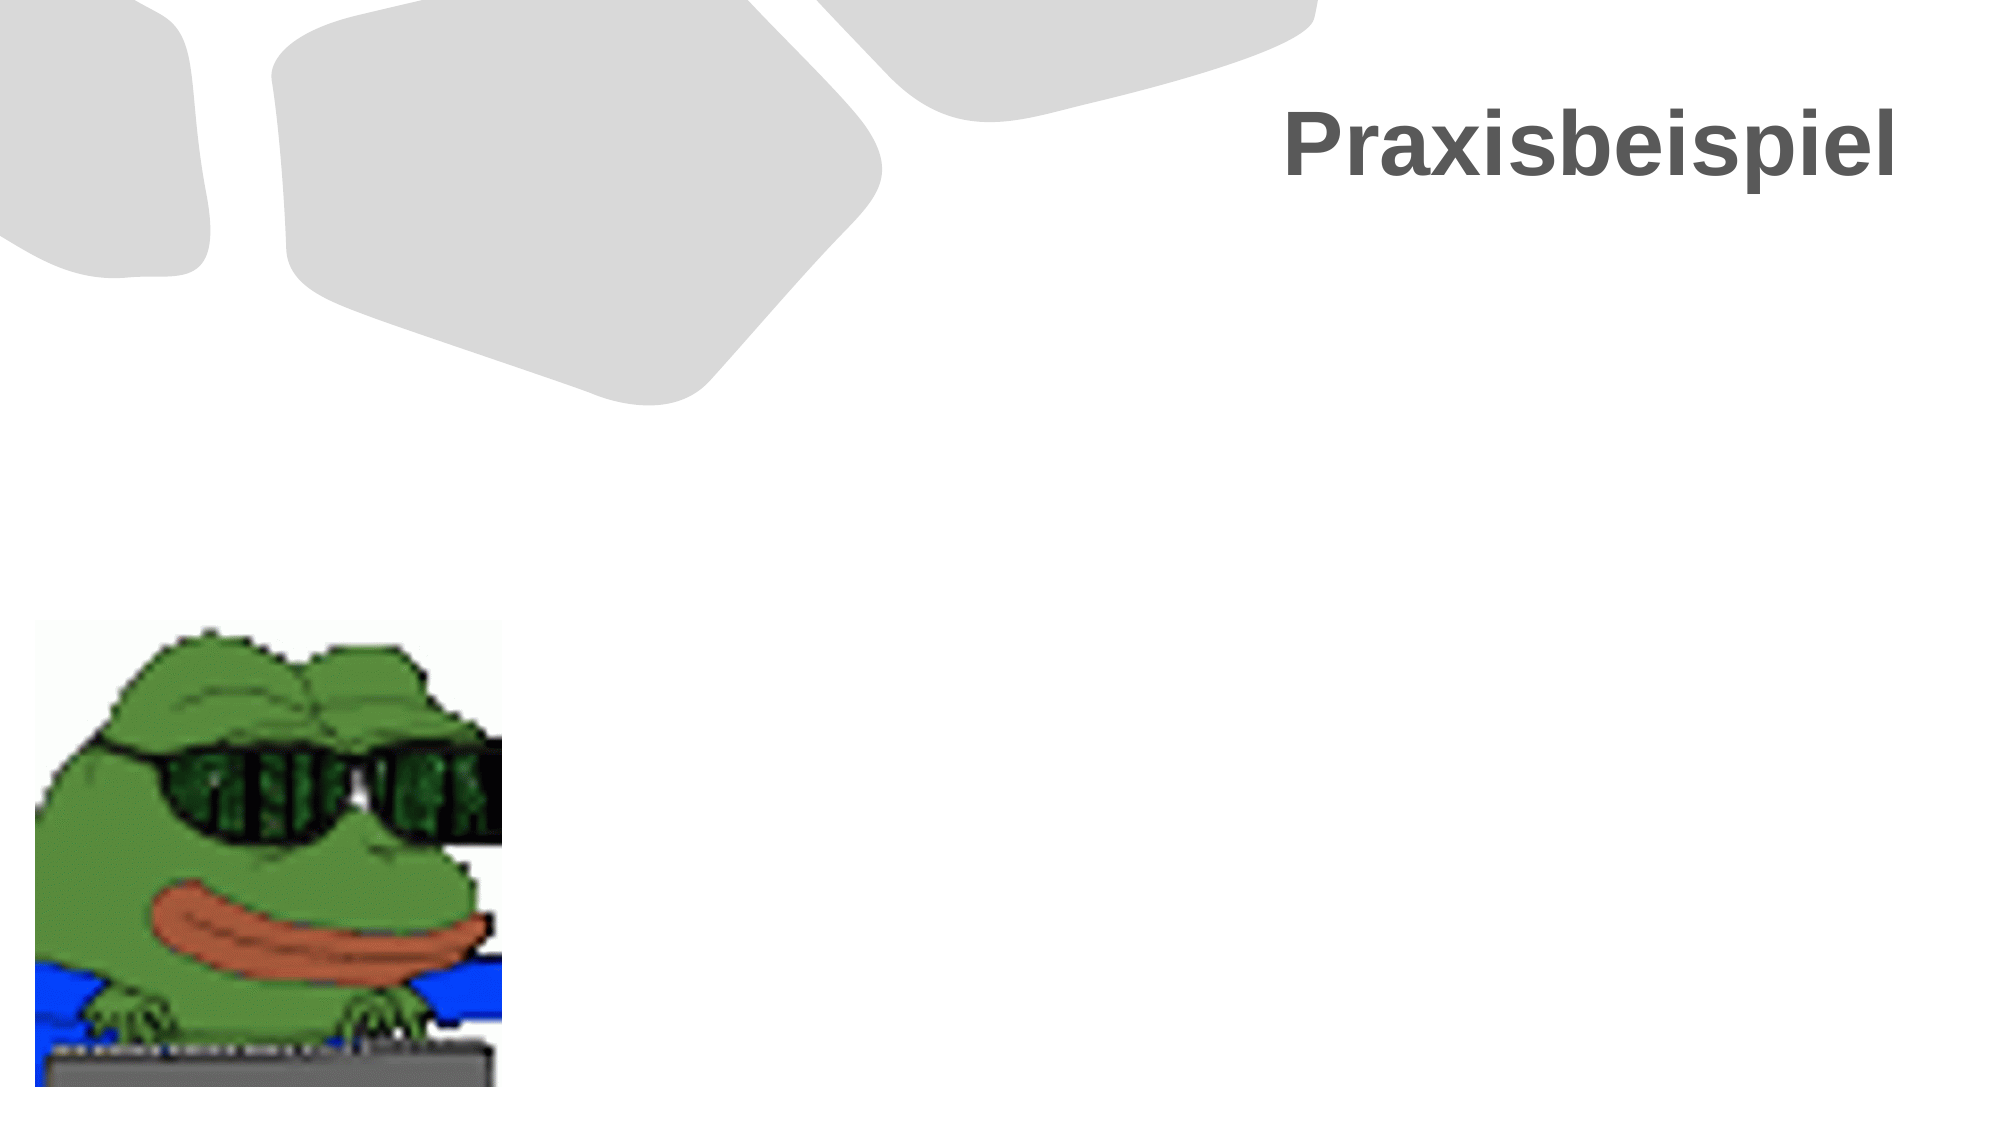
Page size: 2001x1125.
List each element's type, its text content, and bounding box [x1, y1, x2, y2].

title Praxisbeispiel [99, 45, 1900, 233]
picture [34, 619, 503, 1088]
